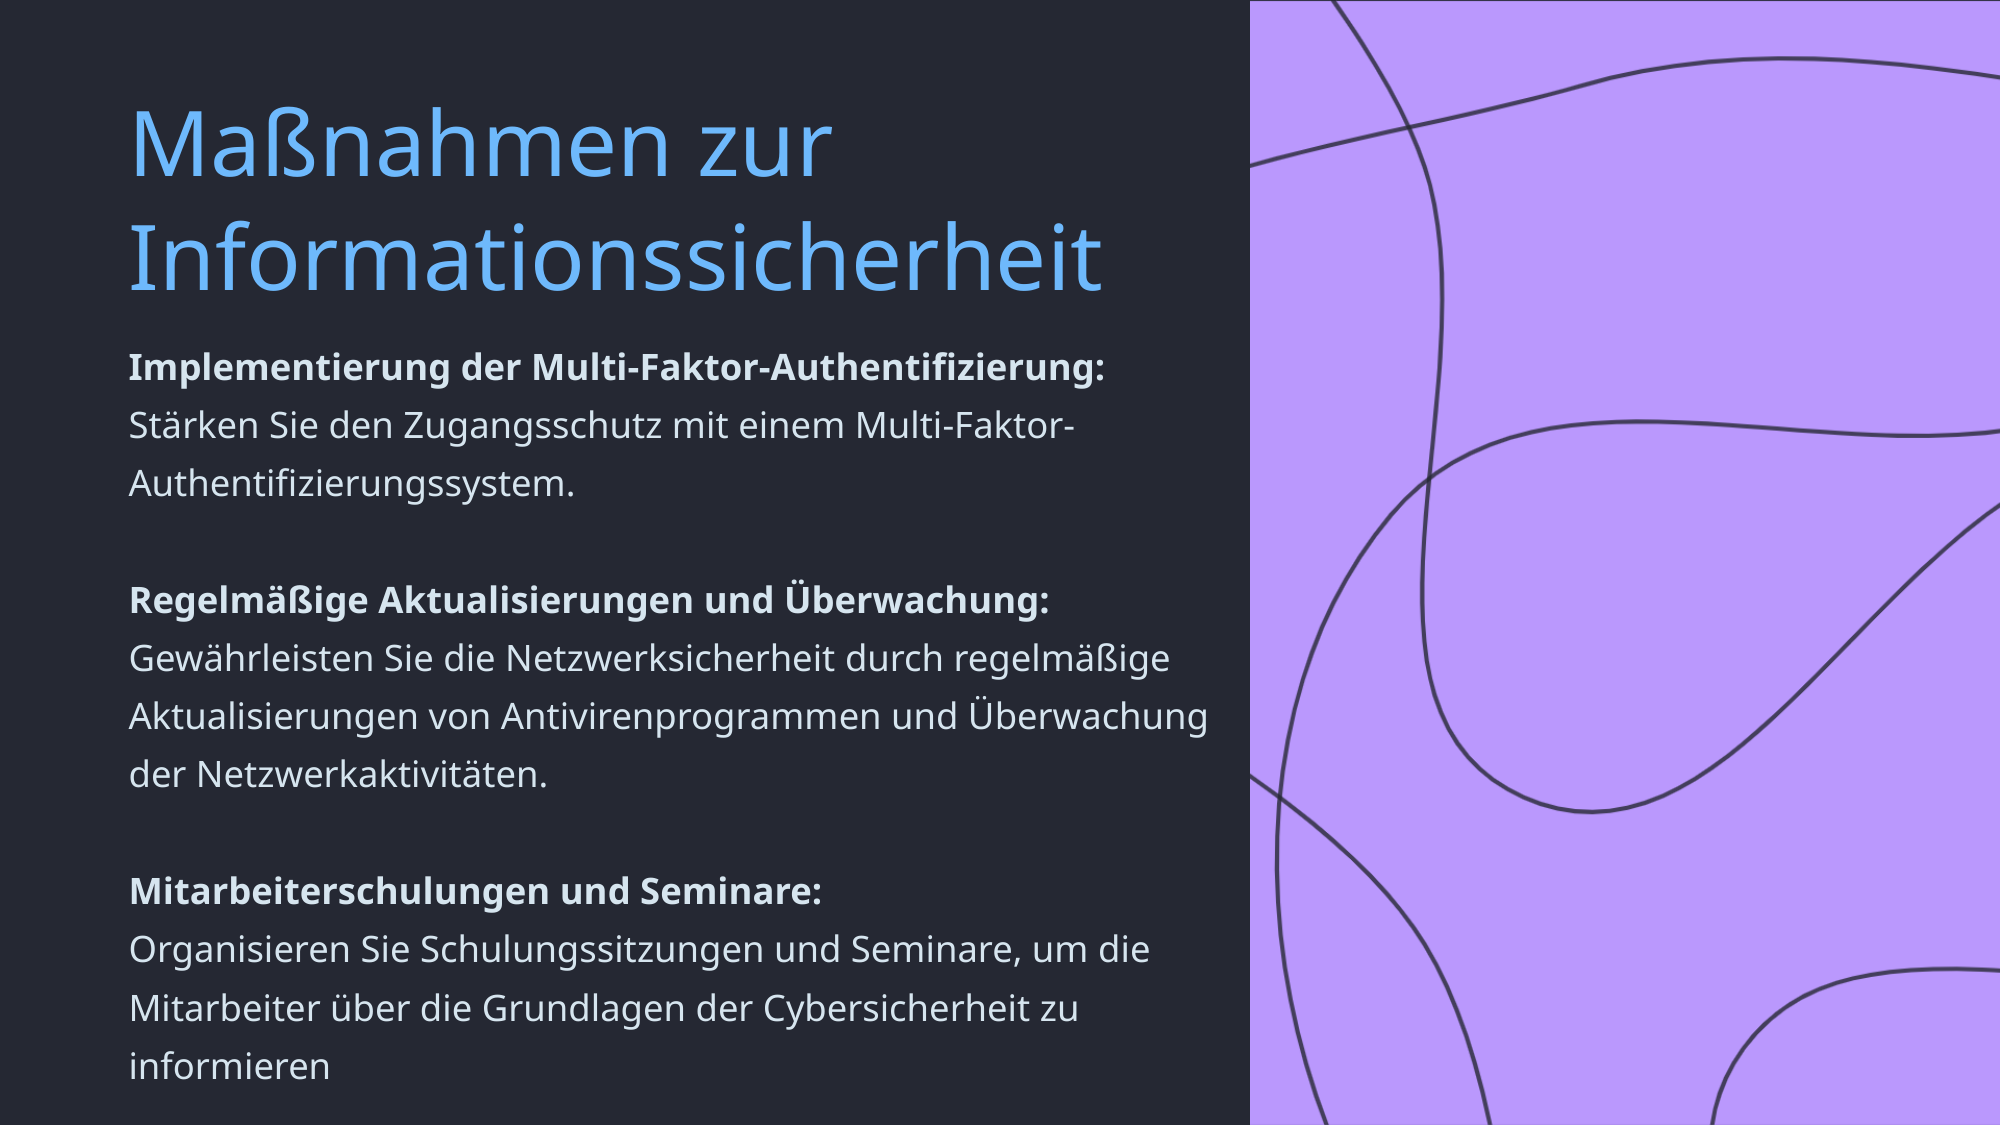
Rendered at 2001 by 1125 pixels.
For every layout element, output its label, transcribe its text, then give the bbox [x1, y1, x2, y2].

picture [1249, 0, 2000, 1125]
text_box Implementierung der Multi-Faktor-Authentifizierung: Stärken Sie den Zugangsschutz mit einem Multi-Faktor-Authentifizierungssystem. Regelmäßige Aktualisierungen und Überwachung: Gewährleisten Sie die Netzwerksicherheit durch regelmäßige Aktualisierungen von Antivirenprogrammen und Überwachung der Netzwerkaktivitäten. Mitarbeiterschulungen und Seminare: Organisieren Sie Schulungssitzungen und Seminare, um die Mitarbeiter über die Grundlagen der Cybersicherheit zu informieren [113, 321, 1233, 1049]
text_box [0, 0, 1247, 1125]
text_box Maßnahmen zur Informationssicherheit [113, 72, 1137, 305]
